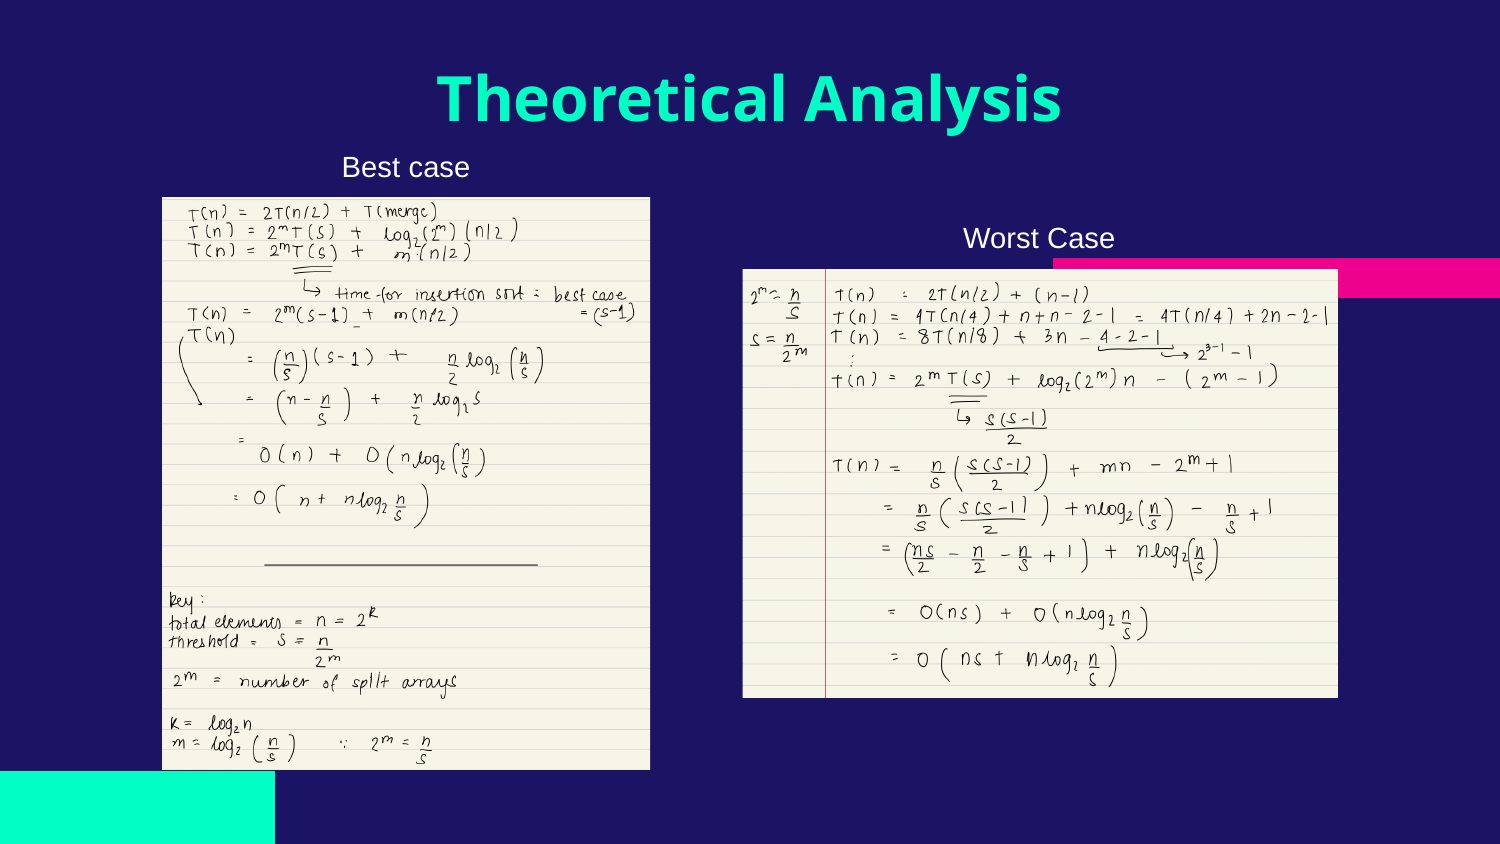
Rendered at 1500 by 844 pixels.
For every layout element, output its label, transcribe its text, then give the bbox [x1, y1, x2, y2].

text_box Worst Case [948, 204, 1460, 270]
title Theoretical Analysis [209, 43, 1291, 154]
picture [161, 196, 651, 771]
picture [742, 269, 1339, 698]
text_box Best case [324, 133, 489, 195]
